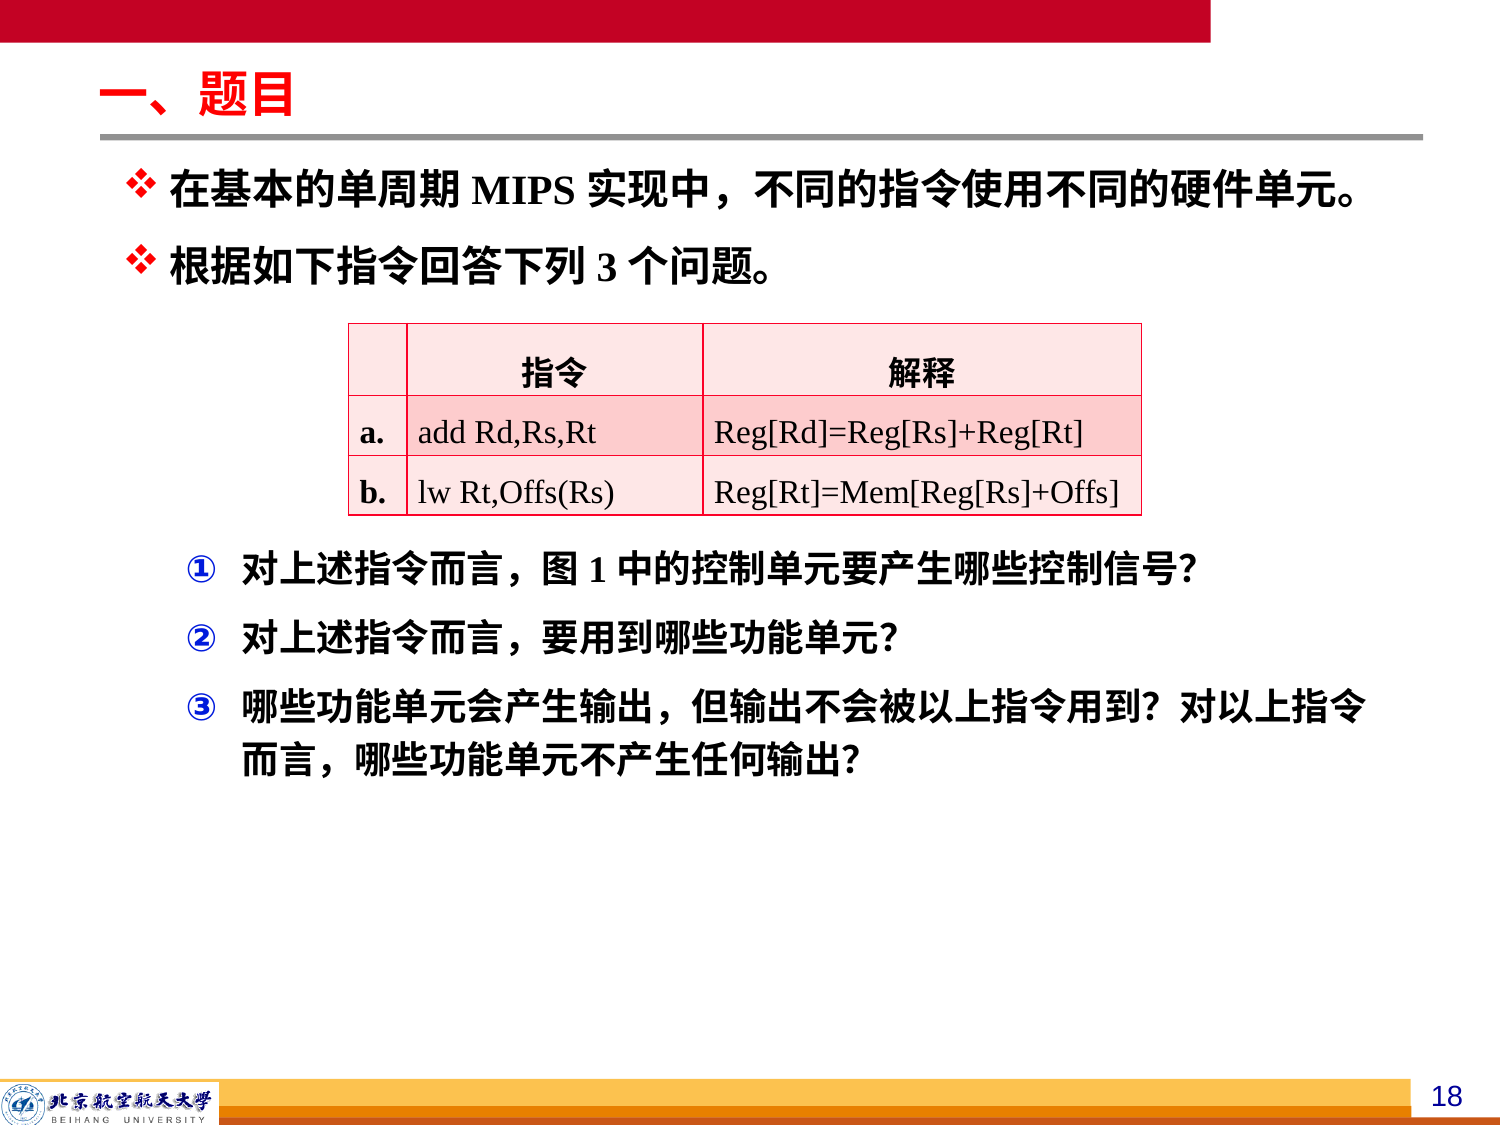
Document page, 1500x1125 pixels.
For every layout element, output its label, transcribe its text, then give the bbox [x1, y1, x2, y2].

table_cell Reg[Rt]=Mem[Reg[Rs]+Offs] [704, 456, 1141, 514]
table_cell add Rd,Rs,Rt [408, 396, 702, 455]
list 在基本的单周期MIPS实现中，不同的指令使用不同的硬件单元。 根据如下指令回答下列3个问题。 对上述指令而言，图1中的控制单元要产生哪些控制信号？ 对上述指令而言，要用到哪些功能单元？ 哪些功能单元会产生输出，但输出不会被以上指令用到？对以上指令而言，哪些功能单元不产生任何输出？ [112, 148, 1400, 815]
table_cell b. [349, 456, 406, 514]
table_header [349, 324, 406, 395]
table_header 解释 [704, 324, 1141, 395]
table_cell Reg[Rd]=Reg[Rs]+Reg[Rt] [704, 396, 1141, 455]
table_cell a. [349, 396, 406, 455]
picture [0, 1082, 219, 1125]
table_cell lw Rt,Offs(Rs) [408, 456, 702, 514]
table_header 指令 [408, 324, 702, 395]
title 一、题目 [88, 66, 951, 128]
